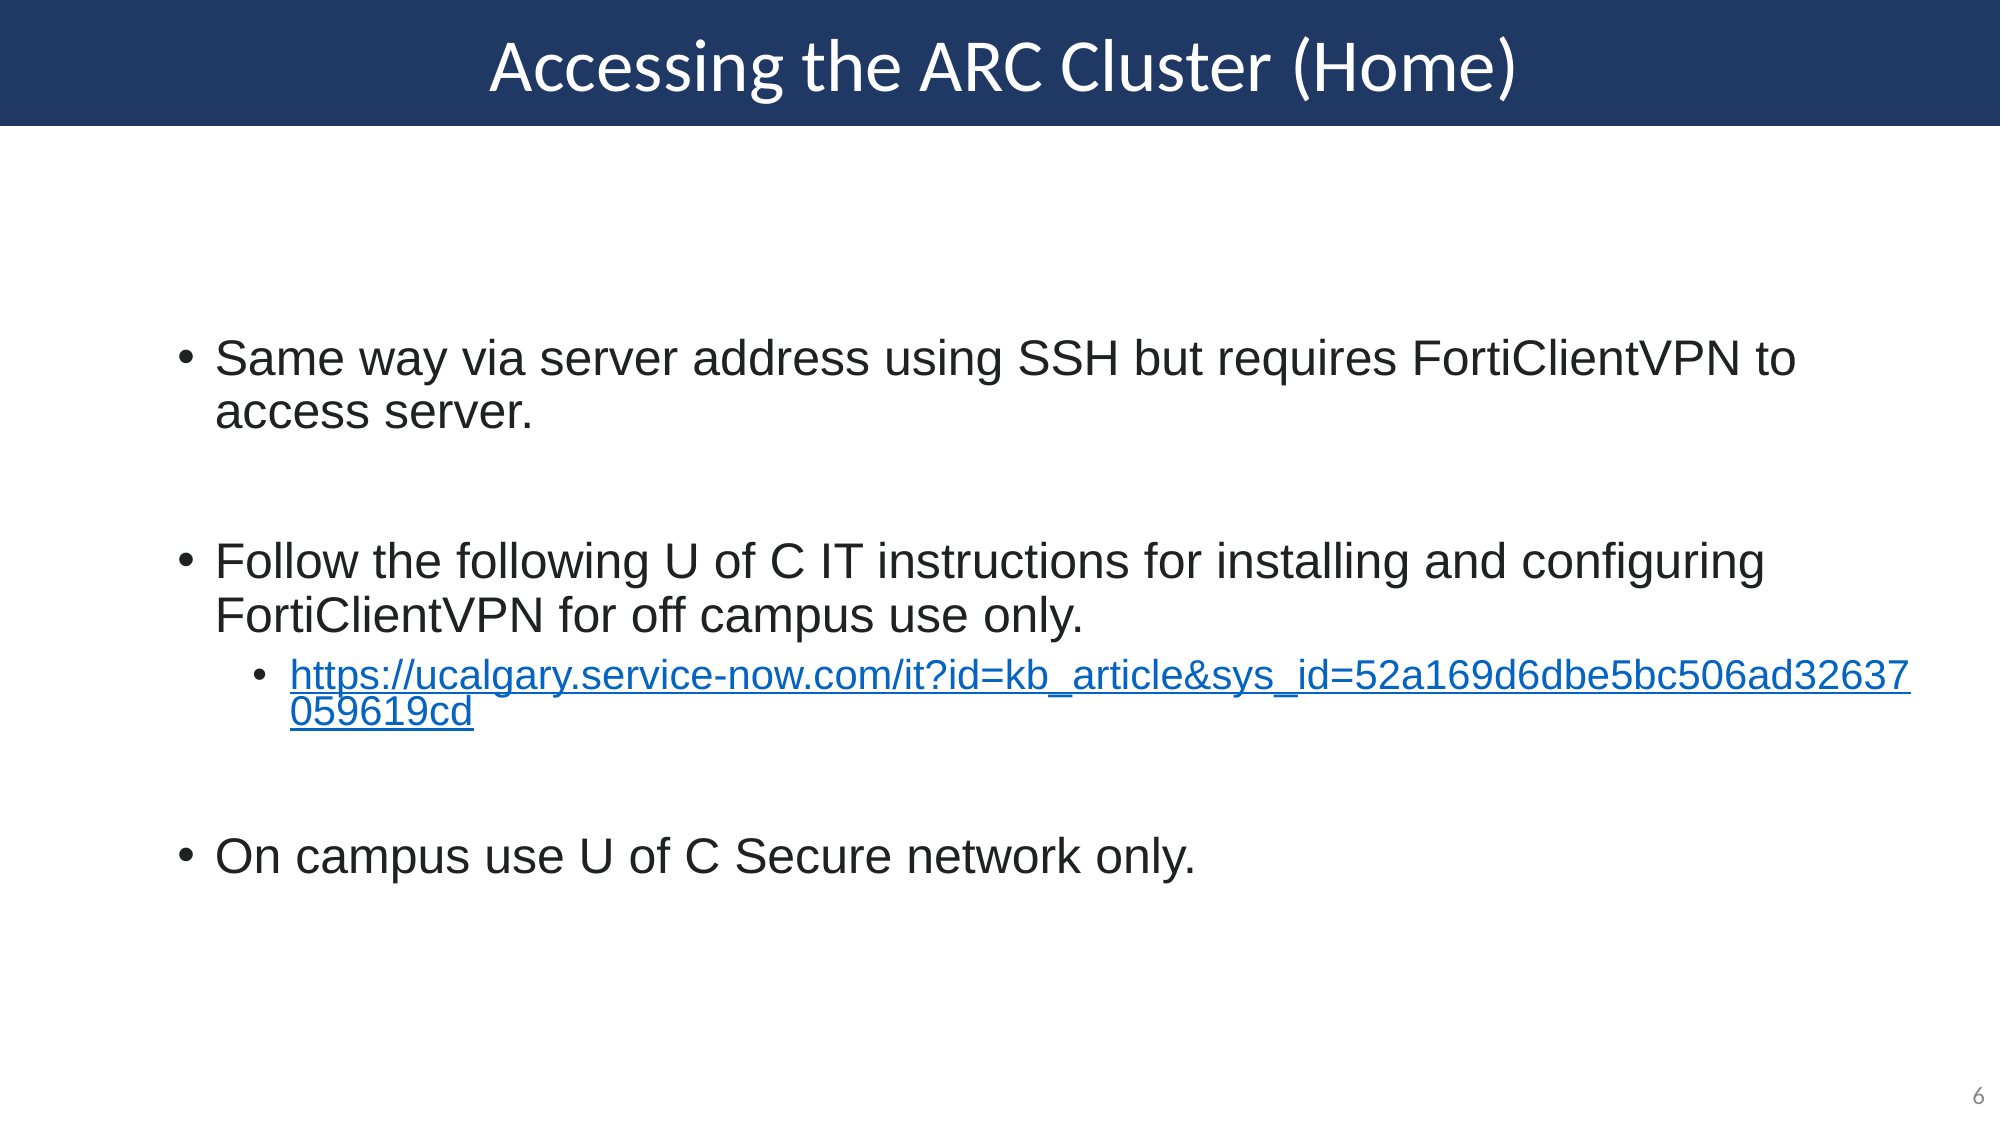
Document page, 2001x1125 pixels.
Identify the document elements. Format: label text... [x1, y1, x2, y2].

text_box Accessing the ARC Cluster (Home) [9, 9, 2000, 115]
slide_number 6 [1550, 1065, 2000, 1125]
text_box [0, 0, 2000, 126]
text_box [137, 299, 1863, 1014]
text_box Same way via server address using SSH but requires FortiClientVPN to access server. Follow the following U of C IT instructions for installing and configuring FortiClientVPN for off campus use only. https://ucalgary.service-now.com/it?id=kb_article&sys_id=52a169d6dbe5bc506ad32637059619cd On campus use U of C Secure network only. [162, 324, 1926, 1039]
